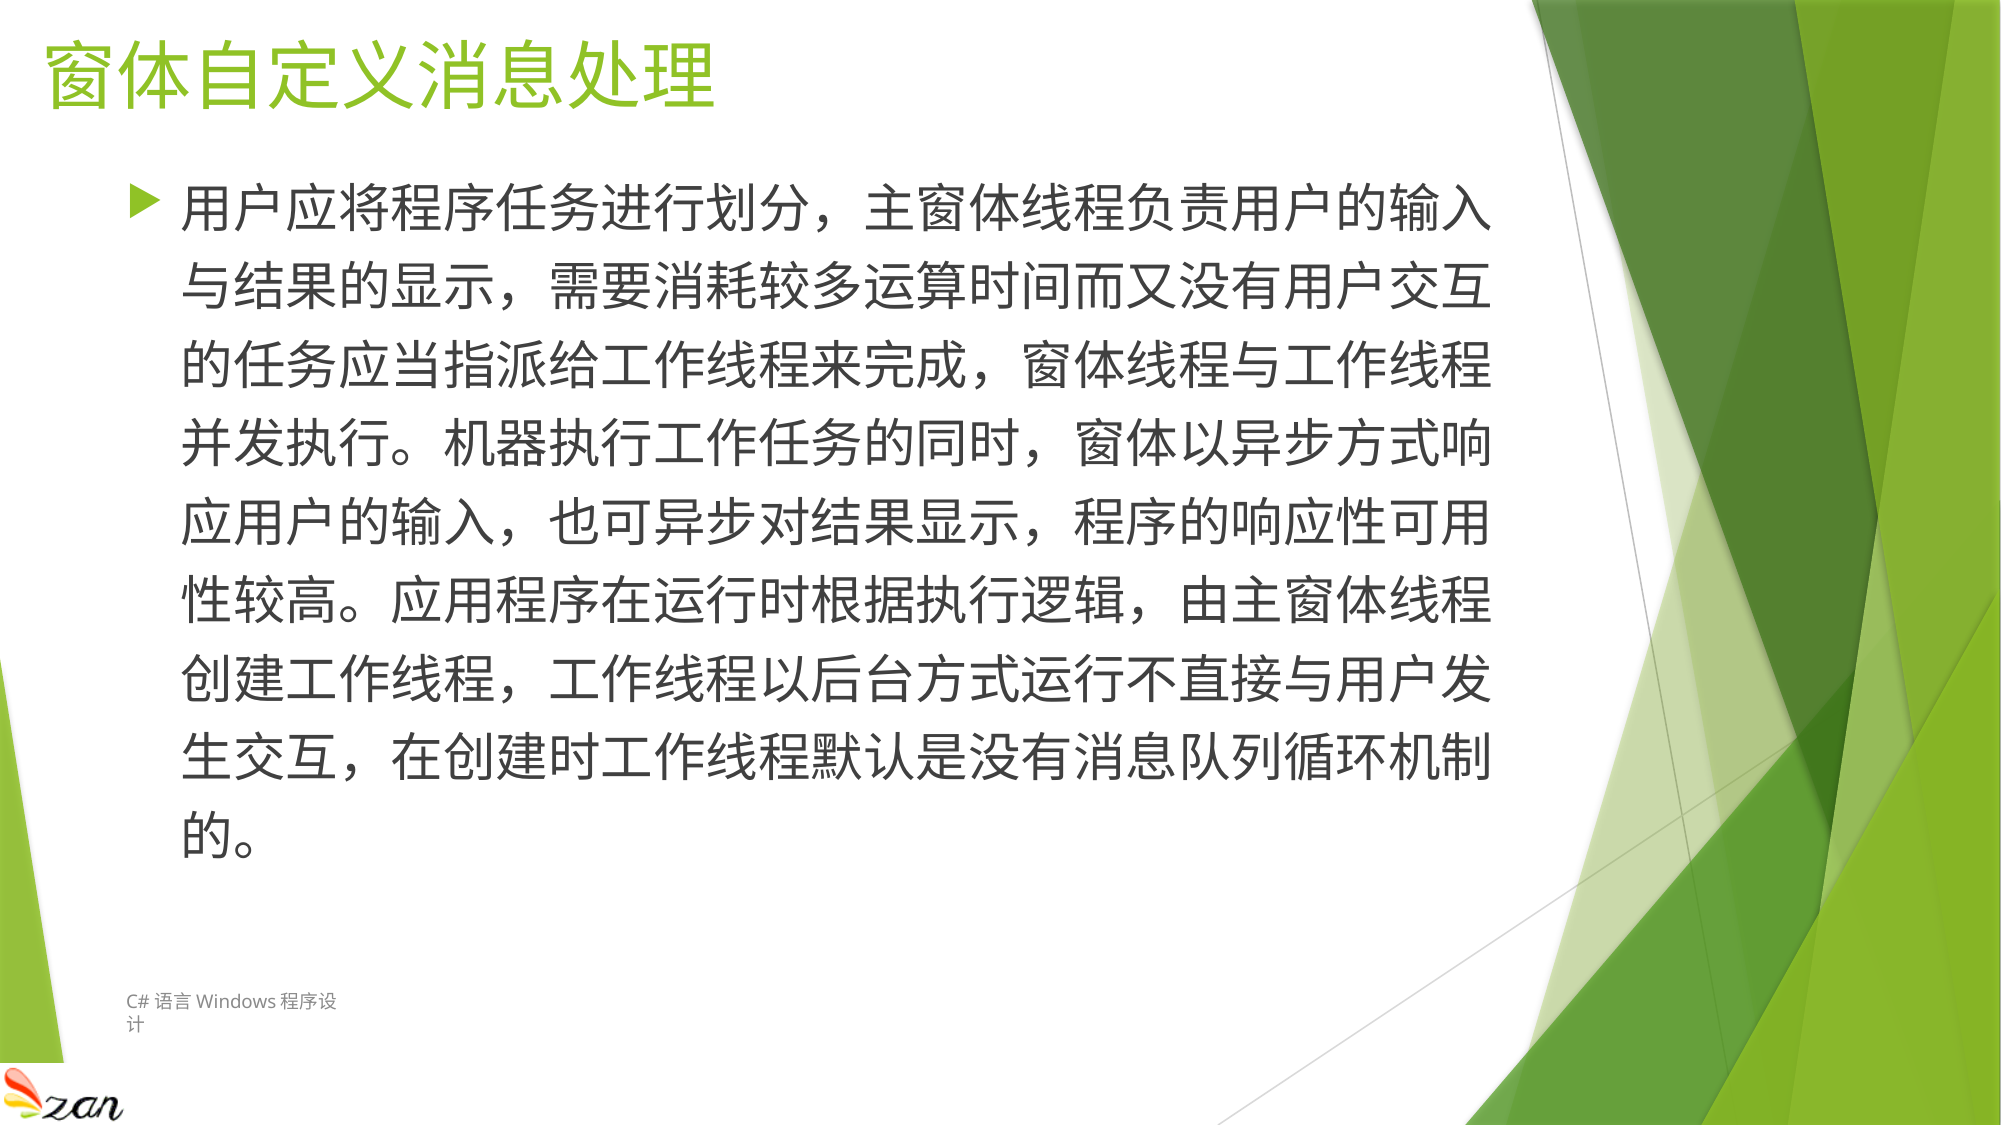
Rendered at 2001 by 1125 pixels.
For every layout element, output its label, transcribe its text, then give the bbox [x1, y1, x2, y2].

footer C#语言Windows程序设计 [111, 982, 371, 1043]
title 窗体自定义消息处理 [26, 20, 733, 152]
picture [0, 1063, 128, 1125]
list 用户应将程序任务进行划分，主窗体线程负责用户的输入与结果的显示，需要消耗较多运算时间而又没有用户交互的任务应当指派给工作线程来完成，窗体线程与工作线程并发执行。机器执行工作任务的同时，窗体以异步方式响应用户的输入，也可异步对结果显示，程序的响应性可用性较高。应用程序在运行时根据执行逻辑，由主窗体线程创建工作线程，工作线程以后台方式运行不直接与用户发生交互，在创建时工作线程默认是没有消息队列循环机制的。 [111, 151, 1526, 882]
